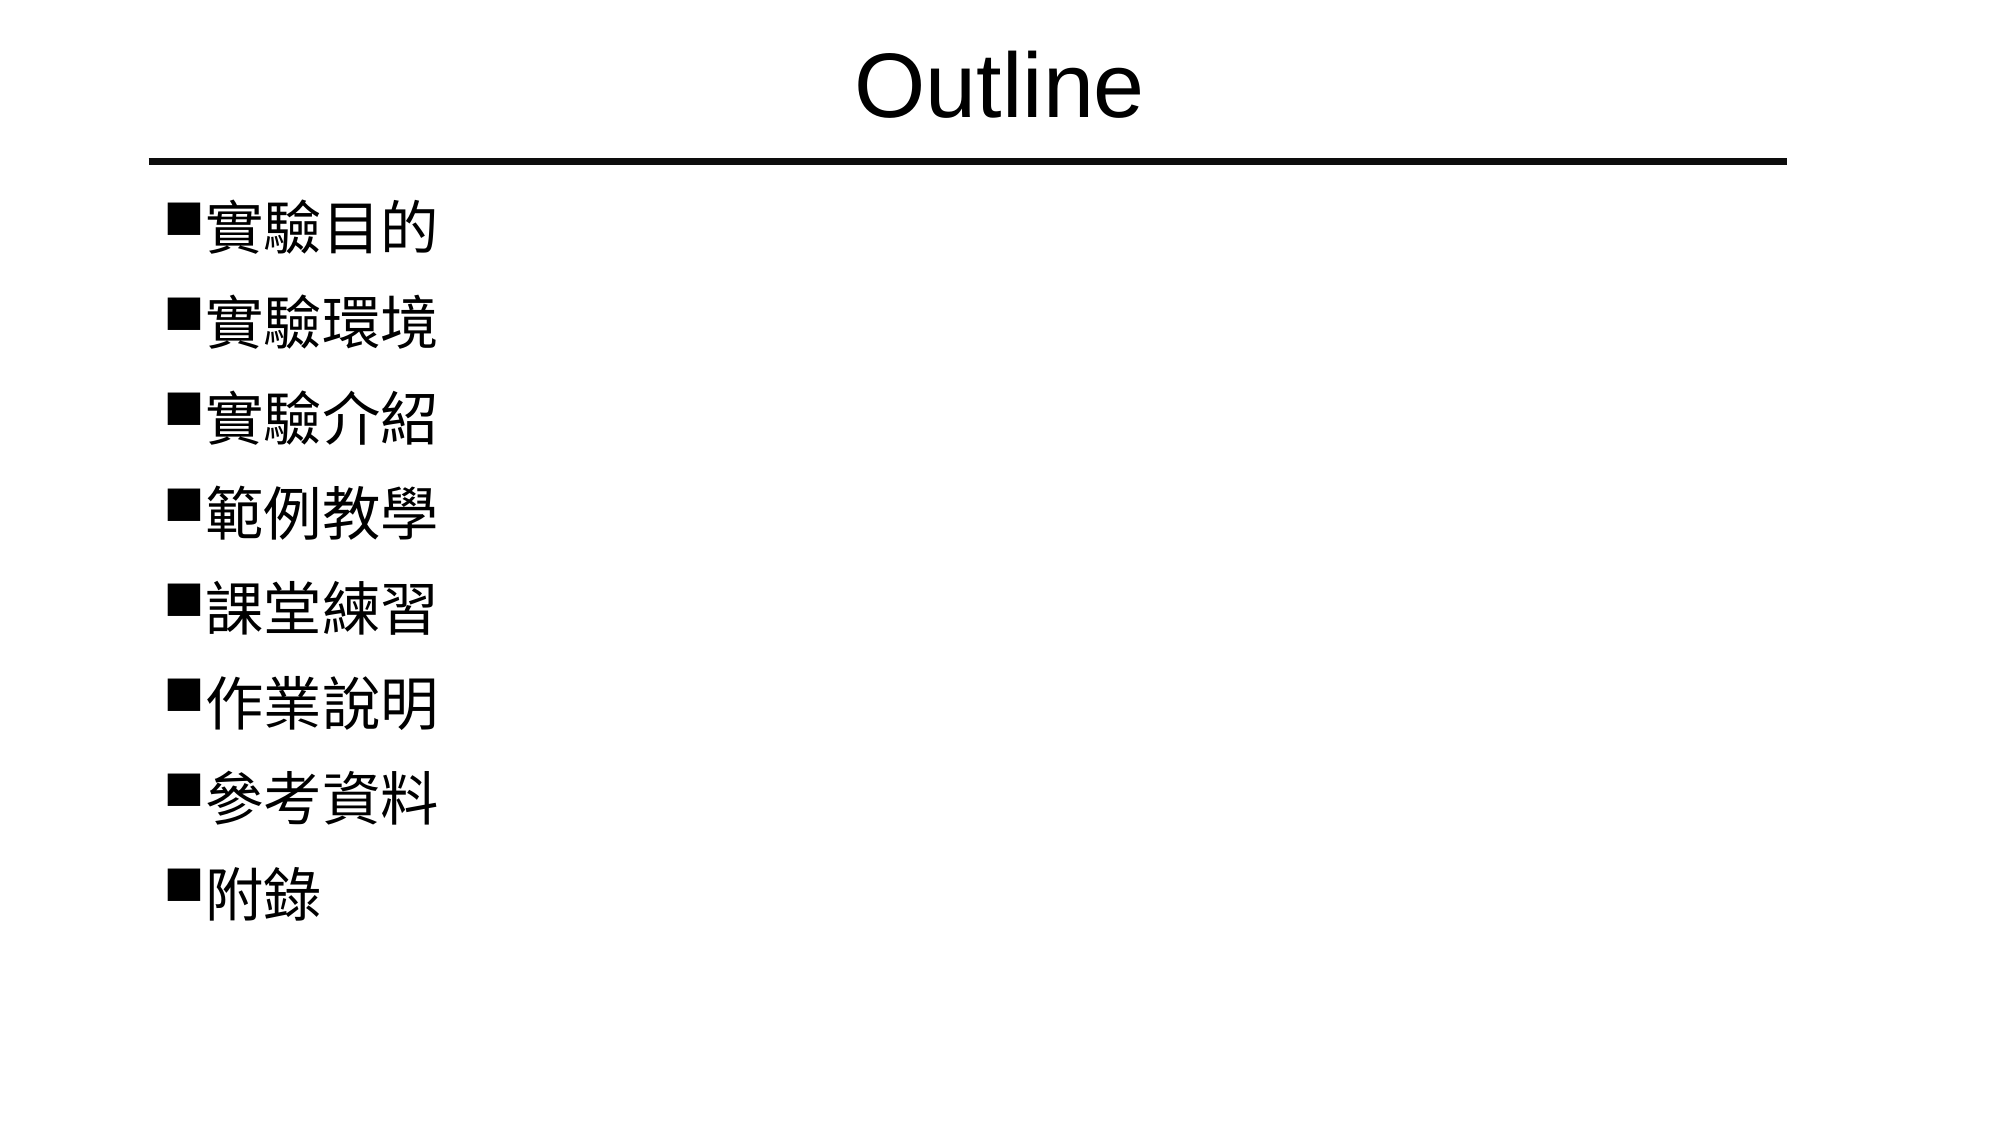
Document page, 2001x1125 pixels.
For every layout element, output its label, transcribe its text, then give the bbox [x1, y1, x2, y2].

text_box Outline [137, 24, 1863, 145]
text_box 實驗目的 實驗環境 實驗介紹 範例教學 課堂練習 作業說明 參考資料 附錄 [148, 183, 1758, 935]
